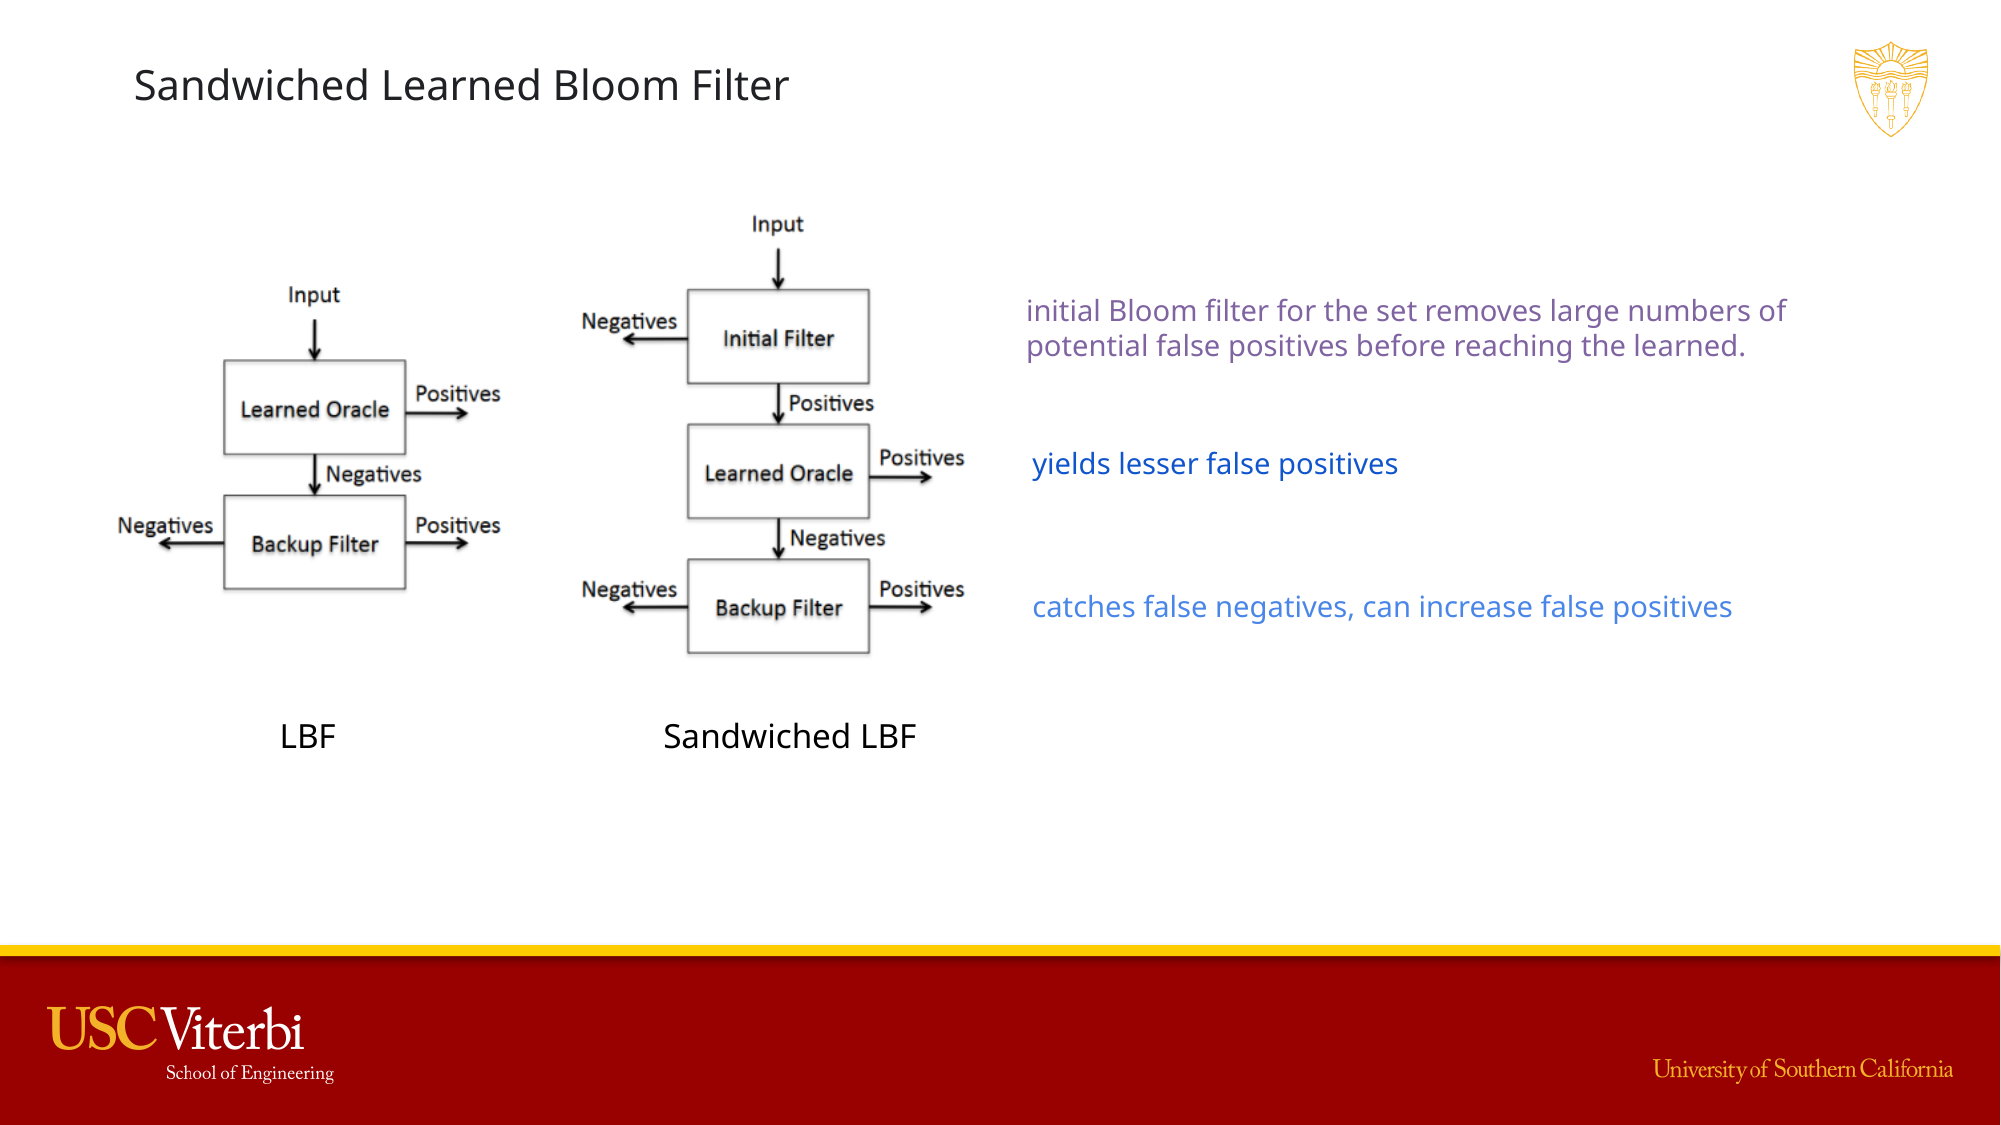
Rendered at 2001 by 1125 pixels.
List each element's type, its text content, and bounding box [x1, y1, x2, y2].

text_box Sandwiched LBF [648, 700, 951, 771]
text_box Sandwiched Learned Bloom Filter [118, 43, 1405, 124]
text_box LBF [264, 700, 368, 771]
picture [52, 146, 1091, 678]
text_box initial Bloom filter for the set removes large numbers of potential false positives before reaching the learned. [1095, 277, 1868, 378]
picture [1653, 1058, 1953, 1084]
text_box catches false negatives, can increase false positives [1095, 573, 1803, 639]
text_box [1095, 573, 1916, 640]
text_box yields lesser false positives [1095, 430, 1510, 496]
picture [47, 1006, 334, 1084]
picture [1829, 27, 1953, 151]
